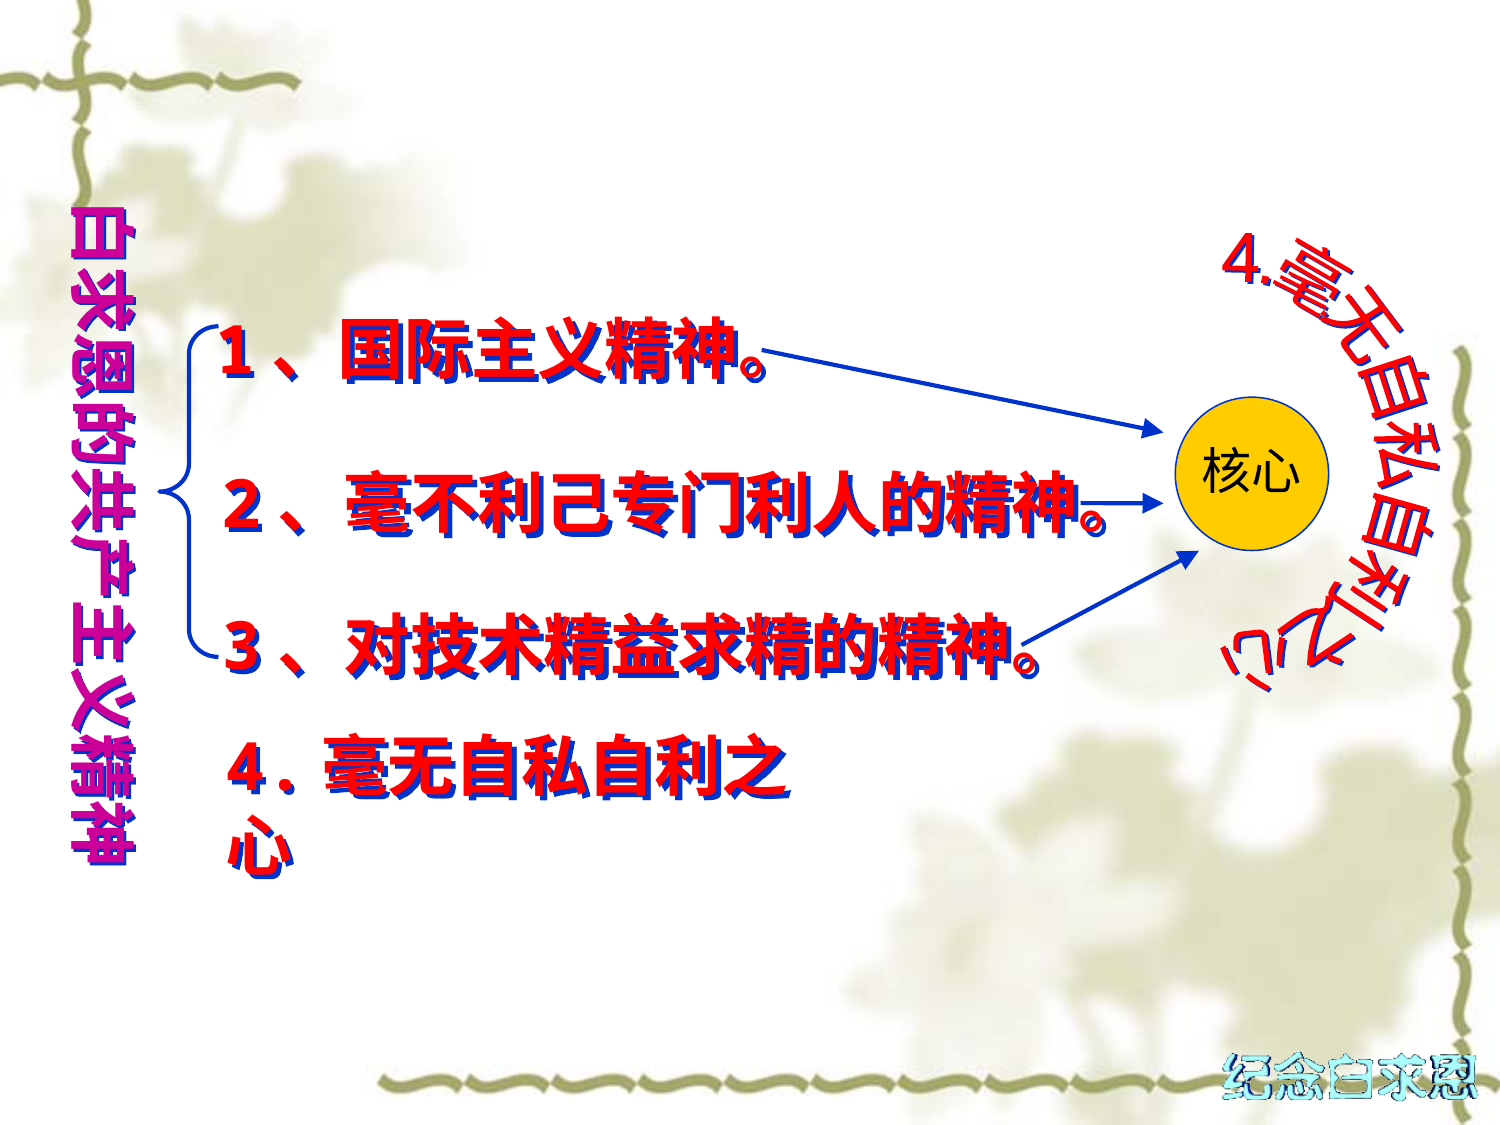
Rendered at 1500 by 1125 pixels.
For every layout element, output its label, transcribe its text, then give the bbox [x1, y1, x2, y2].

text_box [1021, 560, 1193, 646]
text_box [1080, 492, 1164, 514]
text_box 4.毫无自私自利之心 [210, 716, 857, 891]
text_box 1、国际主义精神。 [200, 299, 820, 395]
picture [0, 0, 1500, 1125]
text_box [1174, 396, 1329, 551]
text_box 白求恩的共产主义精神 [41, 184, 152, 906]
text_box [159, 326, 219, 657]
text_box 3、对技术精益求精的精神。 [206, 595, 1337, 691]
text_box [761, 349, 1164, 439]
text_box 2、毫不利己专门利人的精神。 [219, 453, 1169, 549]
